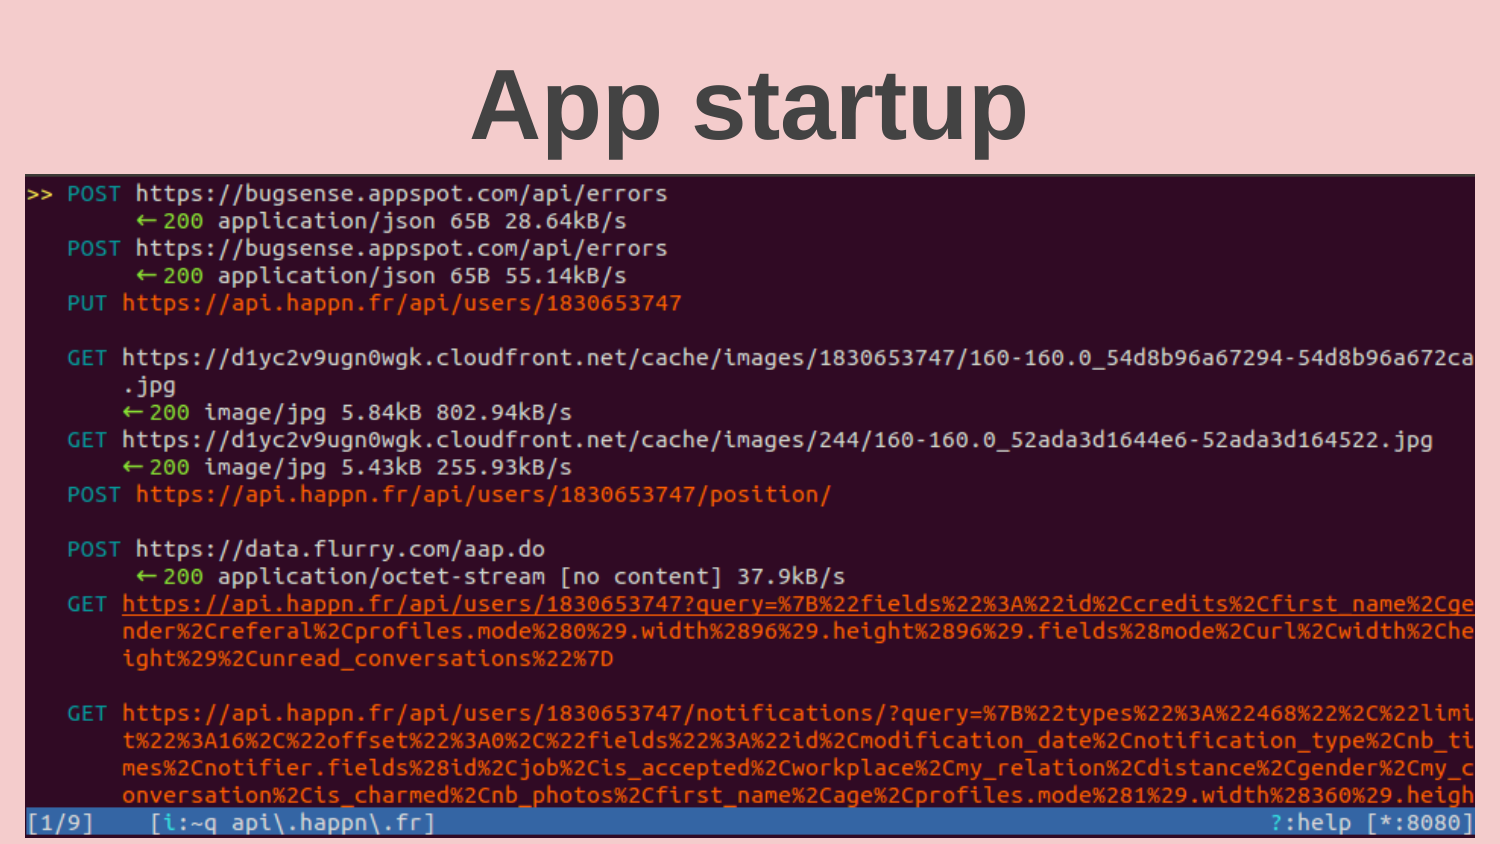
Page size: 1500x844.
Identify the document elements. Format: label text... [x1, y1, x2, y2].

picture [25, 174, 1475, 838]
title App startup [75, 33, 1425, 172]
